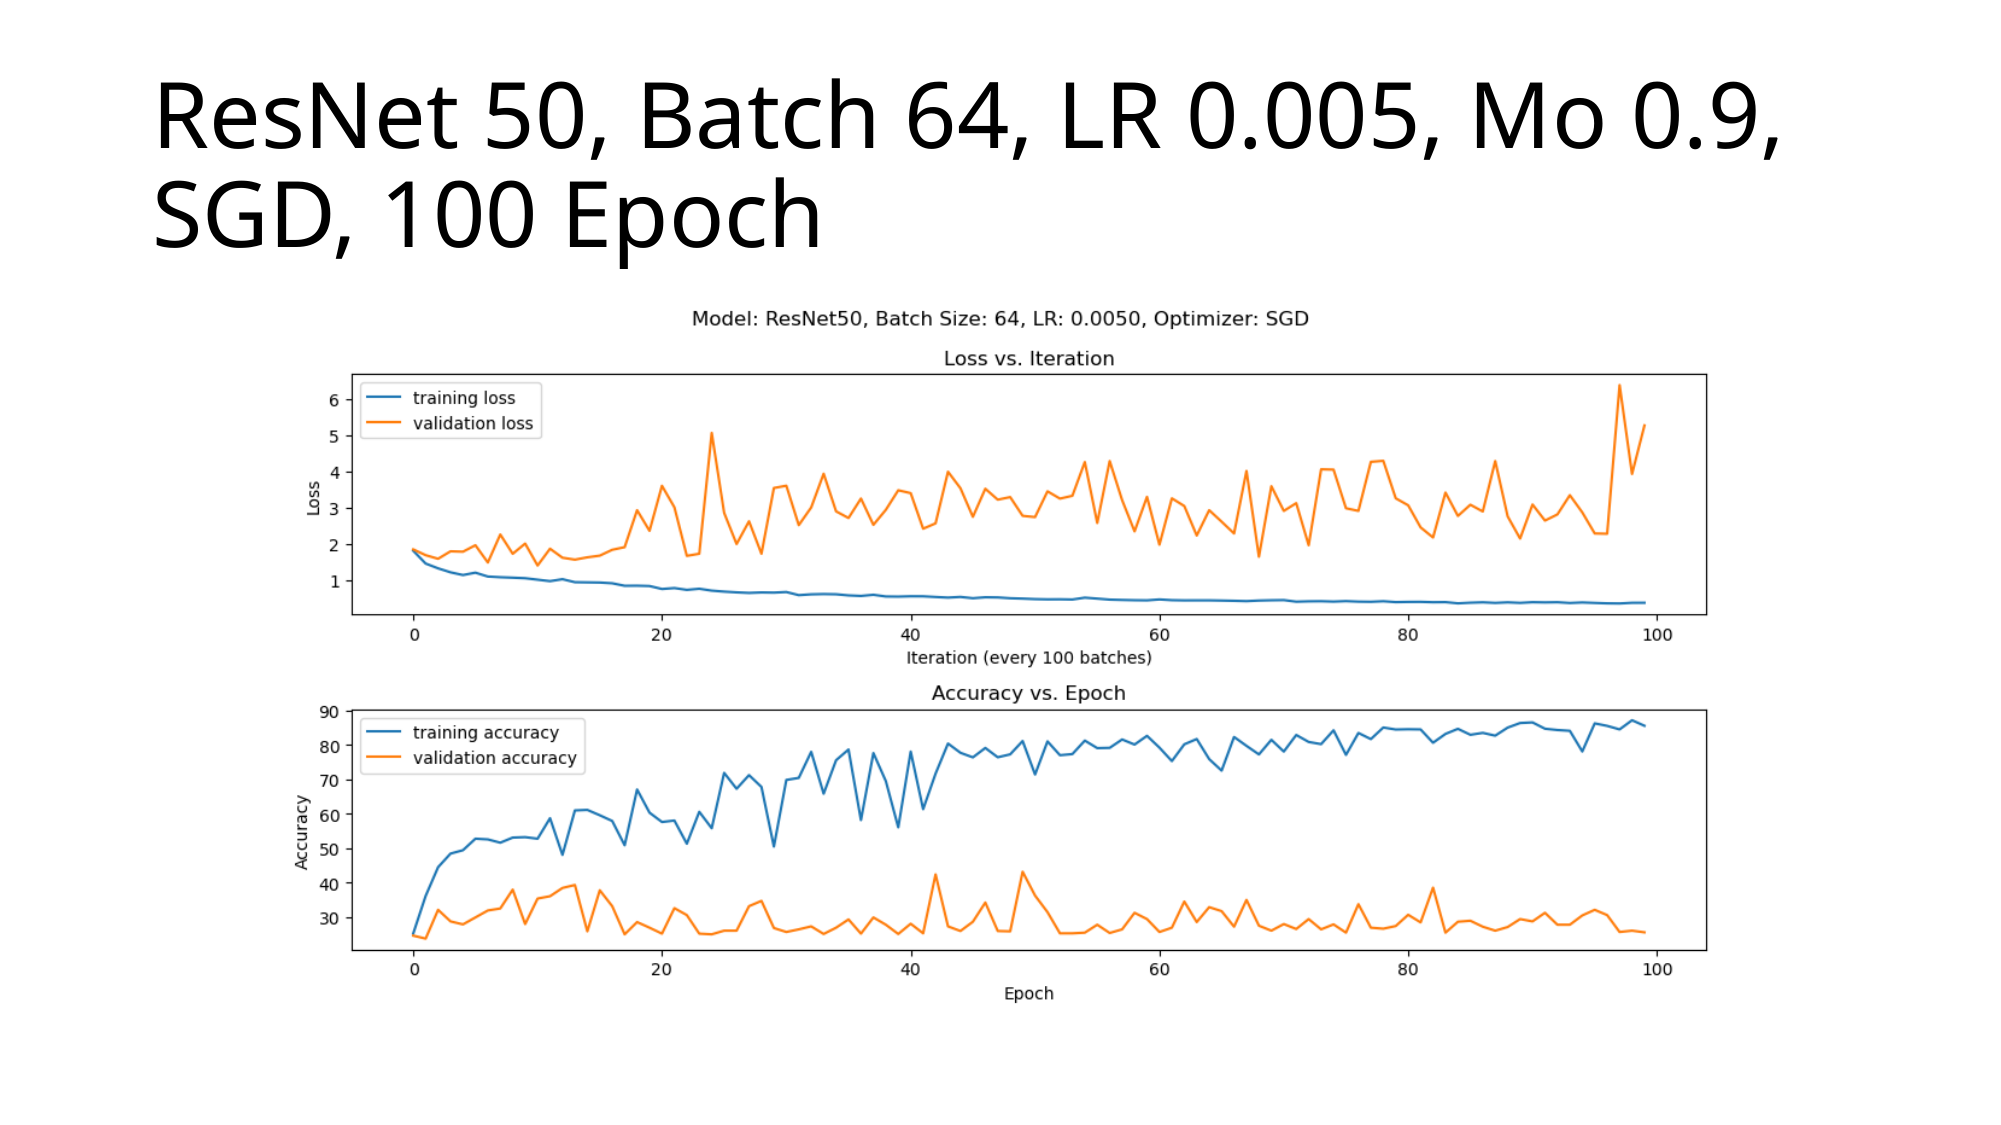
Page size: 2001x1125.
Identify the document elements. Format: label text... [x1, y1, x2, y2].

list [283, 299, 1717, 1014]
title ResNet 50, Batch 64, LR 0.005, Mo 0.9, SGD, 100 Epoch [137, 59, 1863, 278]
